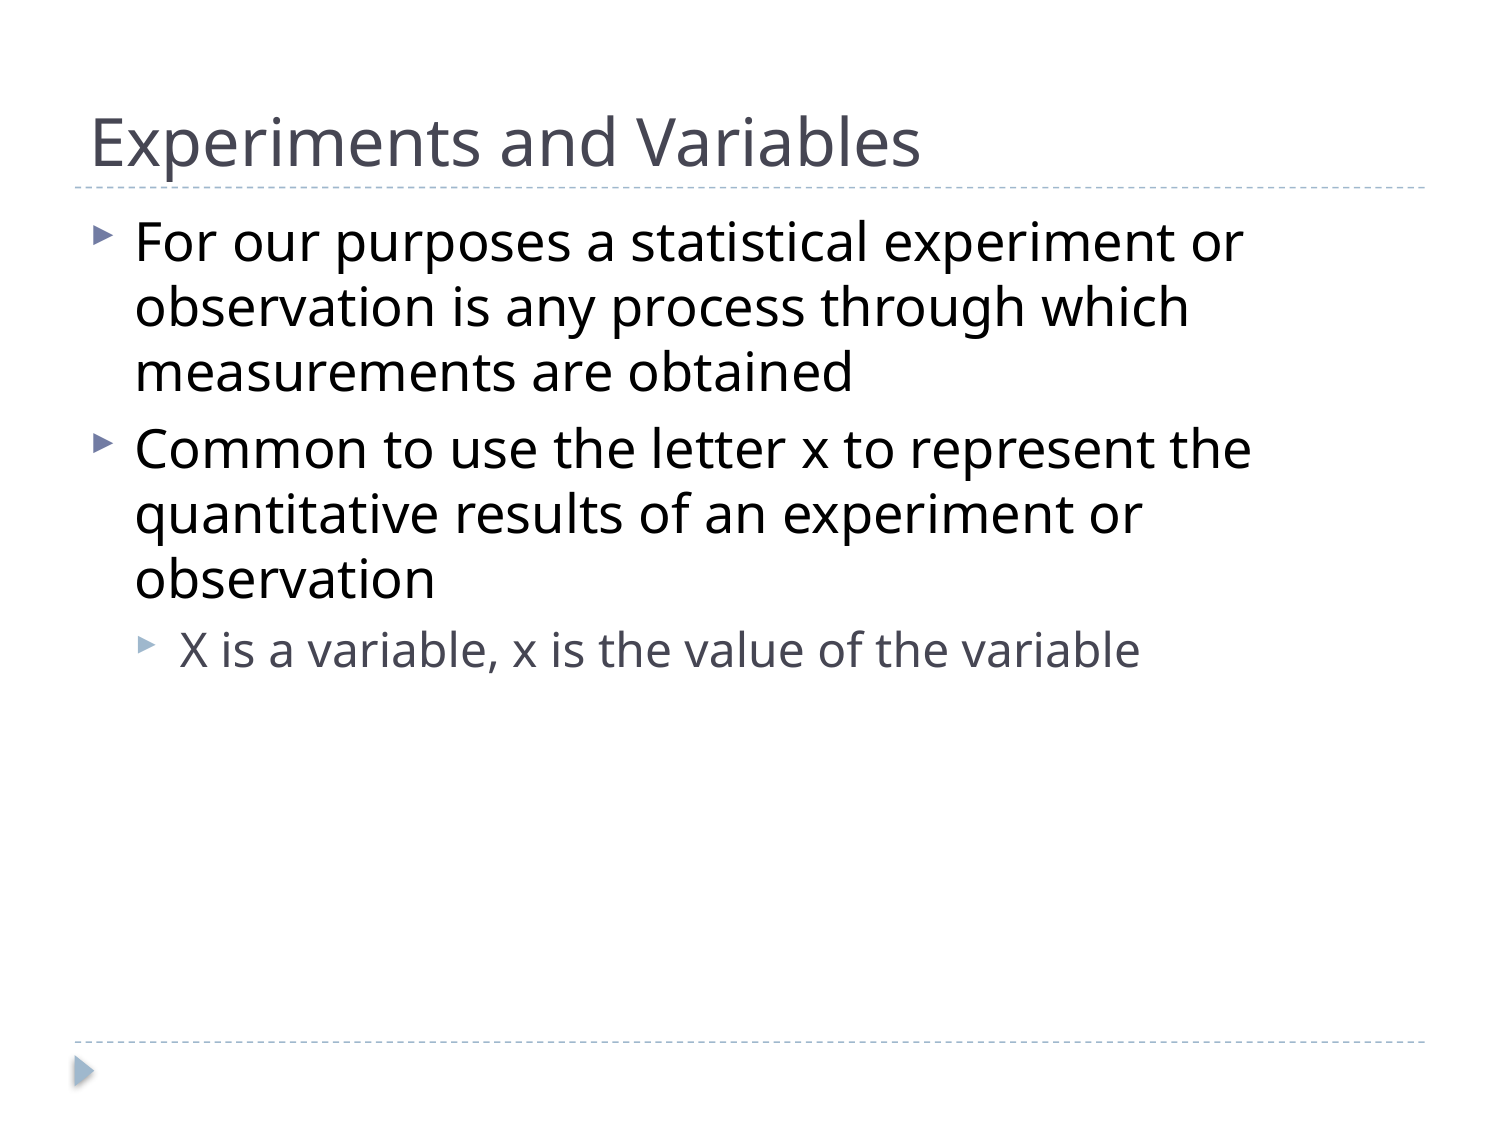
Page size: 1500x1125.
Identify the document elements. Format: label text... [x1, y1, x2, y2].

title Experiments and Variables [75, 24, 1425, 188]
list For our purposes a statistical experiment or observation is any process through which measurements are obtained Common to use the letter x to represent the quantitative results of an experiment or observation X is a variable, x is the value of the variable [75, 200, 1425, 1010]
